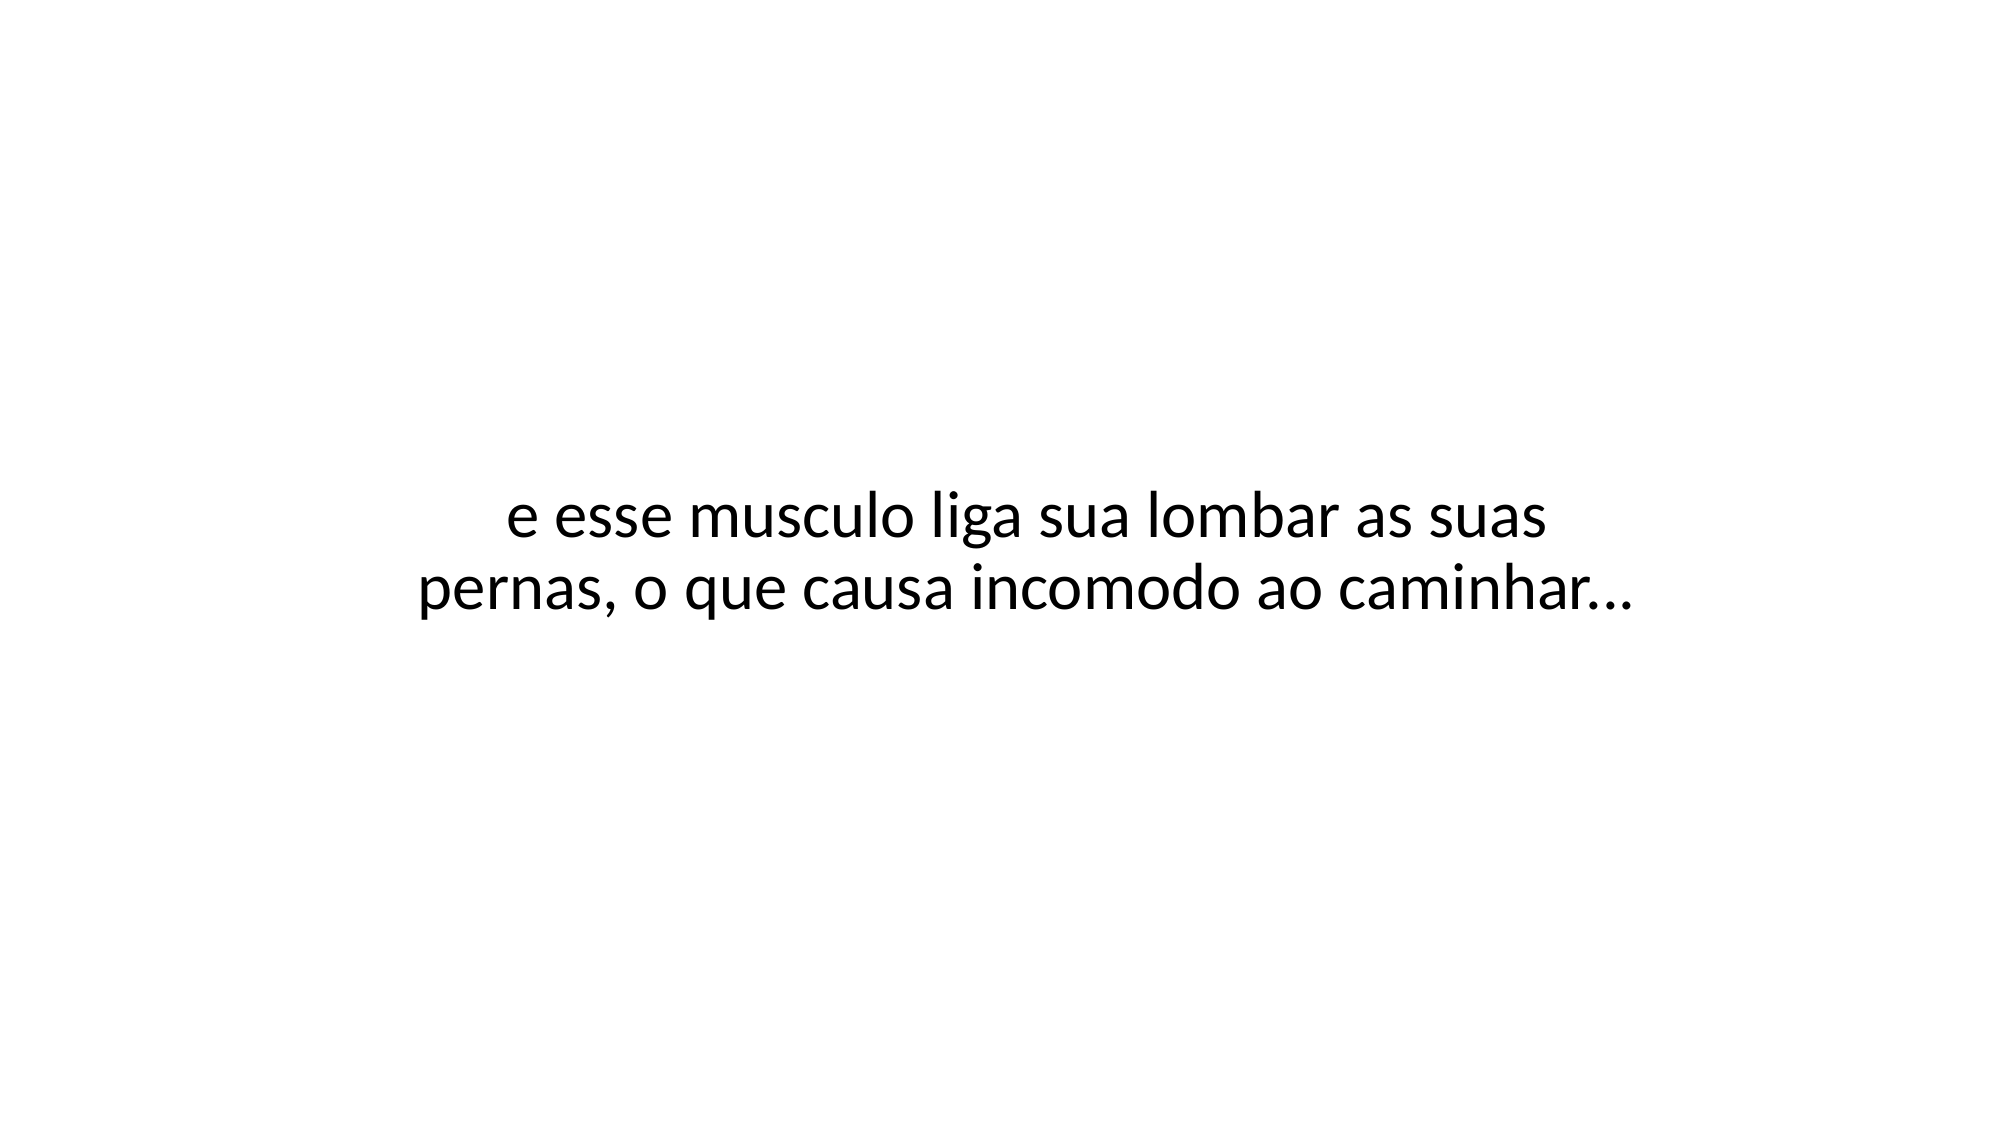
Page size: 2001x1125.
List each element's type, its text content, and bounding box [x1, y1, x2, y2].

list e esse musculo liga sua lombar as suas pernas, o que causa incomodo ao caminhar... [388, 472, 1666, 828]
